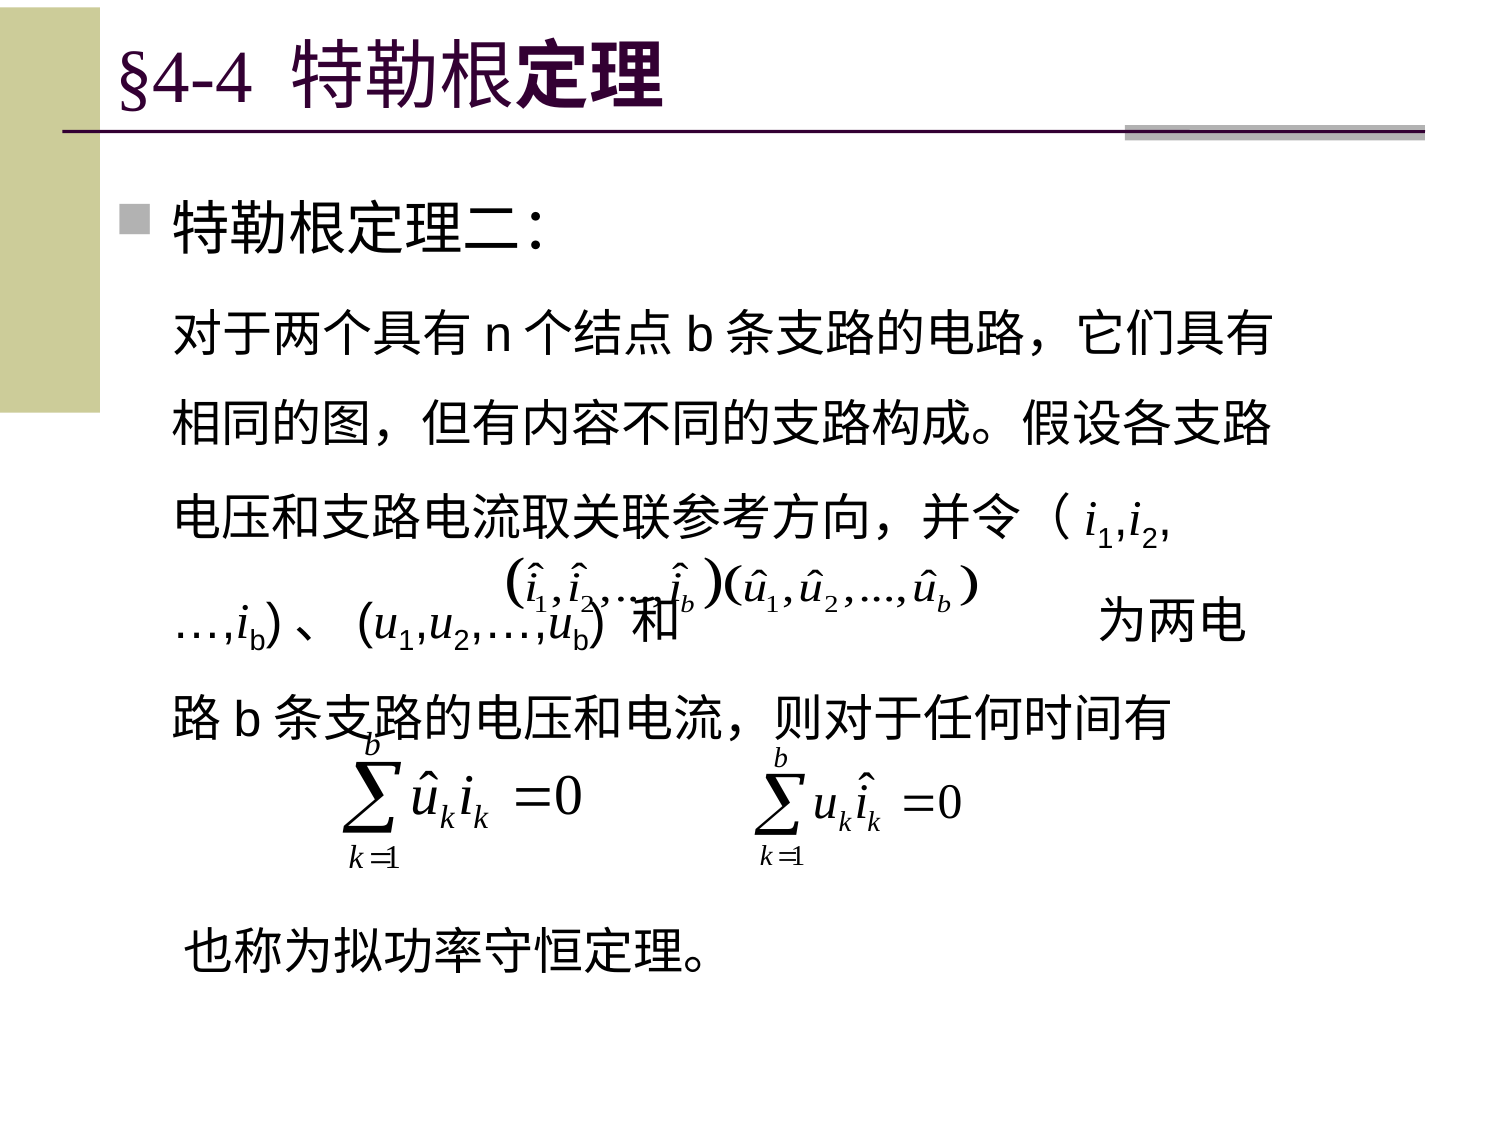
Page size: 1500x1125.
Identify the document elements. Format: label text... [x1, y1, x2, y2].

text_box 也称为拟功率守恒定理。 [168, 912, 807, 988]
title §4-4 特勒根定理 [100, 19, 1425, 126]
list 特勒根定理二： 对于两个具有n个结点b条支路的电路，它们具有相同的图，但有内容不同的支路构成。假设各支路电压和支路电流取关联参考方向，并令（i1,i2,…,ib)、(u1,u2,…,ub) 和 为两电路b条支路的电压和电流，则对于任何时间有 [100, 149, 1303, 662]
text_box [499, 549, 984, 634]
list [747, 735, 972, 877]
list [334, 717, 595, 882]
